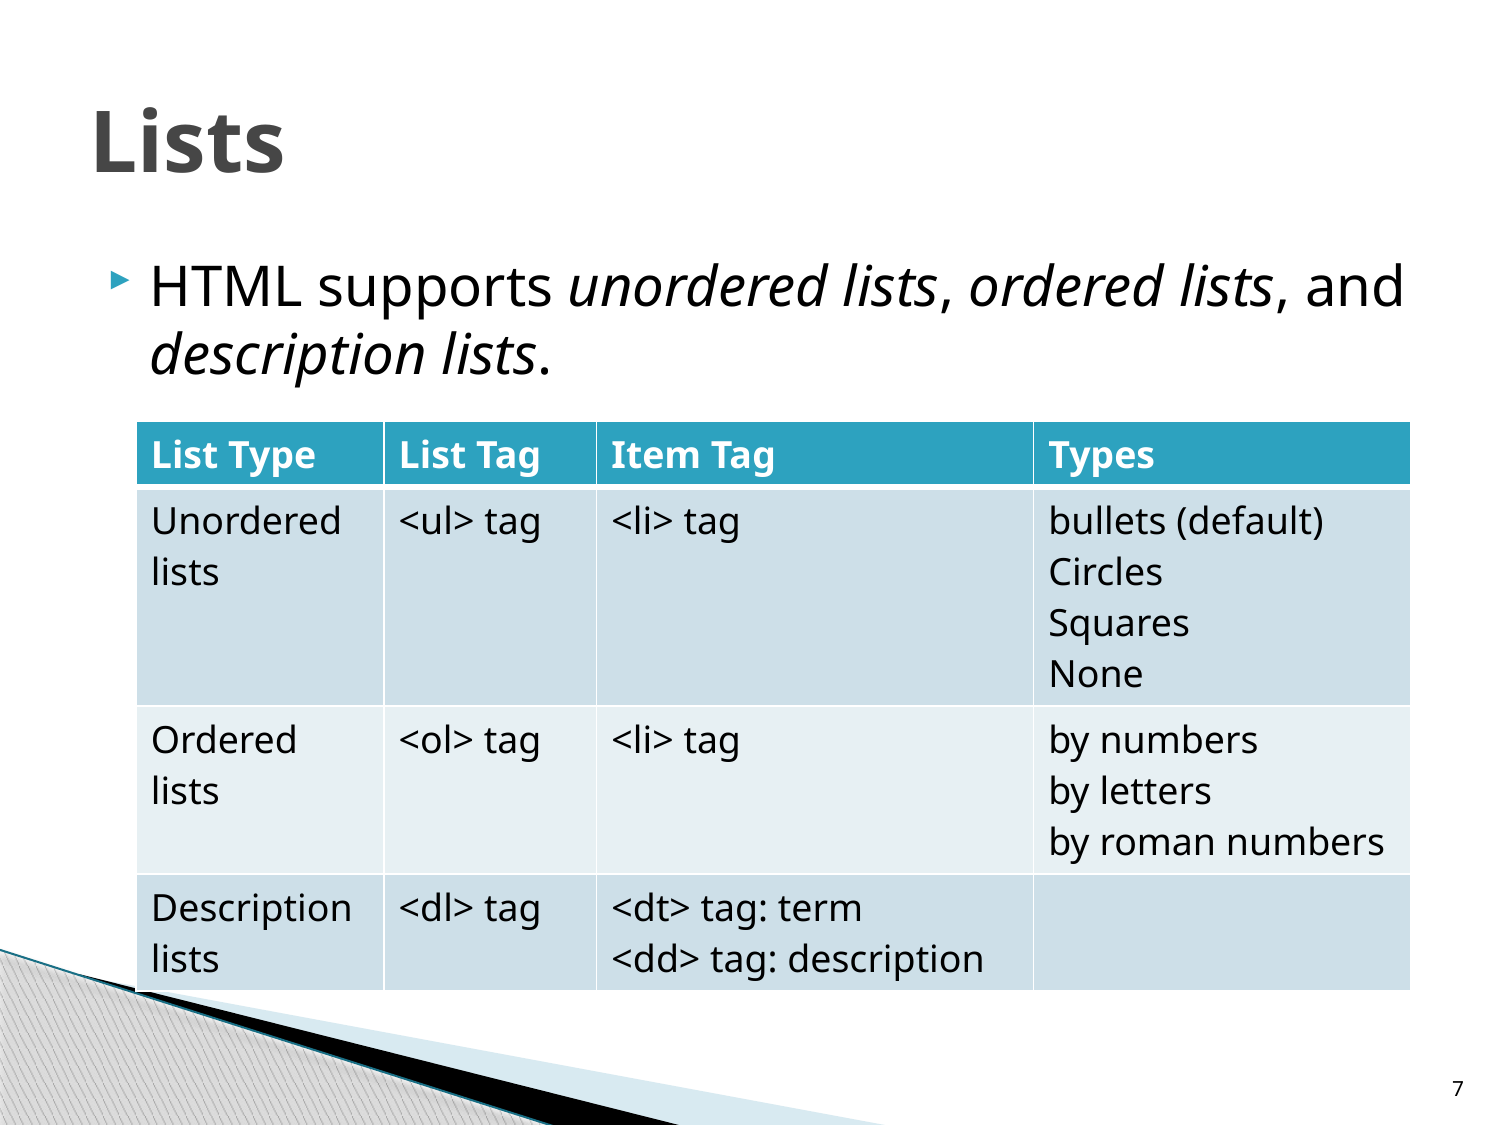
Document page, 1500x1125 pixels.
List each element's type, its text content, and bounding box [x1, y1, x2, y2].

table_cell <dt> tag: term <dd> tag: description [597, 875, 1033, 990]
table_header List Type [137, 422, 383, 484]
table_cell bullets (default) Circles Squares None [1034, 490, 1410, 705]
slide_number 7 [1418, 1051, 1479, 1112]
table_cell <li> tag [597, 707, 1033, 873]
table_cell Ordered lists [137, 707, 383, 873]
table_cell <ol> tag [385, 707, 596, 873]
table_cell <ul> tag [385, 490, 596, 705]
table_cell Unordered lists [137, 490, 383, 705]
table_header List Tag [385, 422, 596, 484]
table_cell Description lists [137, 875, 383, 990]
list HTML supports unordered lists, ordered lists, and description lists. [75, 243, 1425, 986]
table_cell by numbers by letters by roman numbers [1034, 707, 1410, 873]
table_cell <dl> tag [385, 875, 596, 990]
table_cell [1034, 875, 1410, 990]
table_header Item Tag [597, 422, 1033, 484]
table_cell <li> tag [597, 490, 1033, 705]
title Lists [75, 45, 1425, 233]
table_header Types [1034, 422, 1410, 484]
